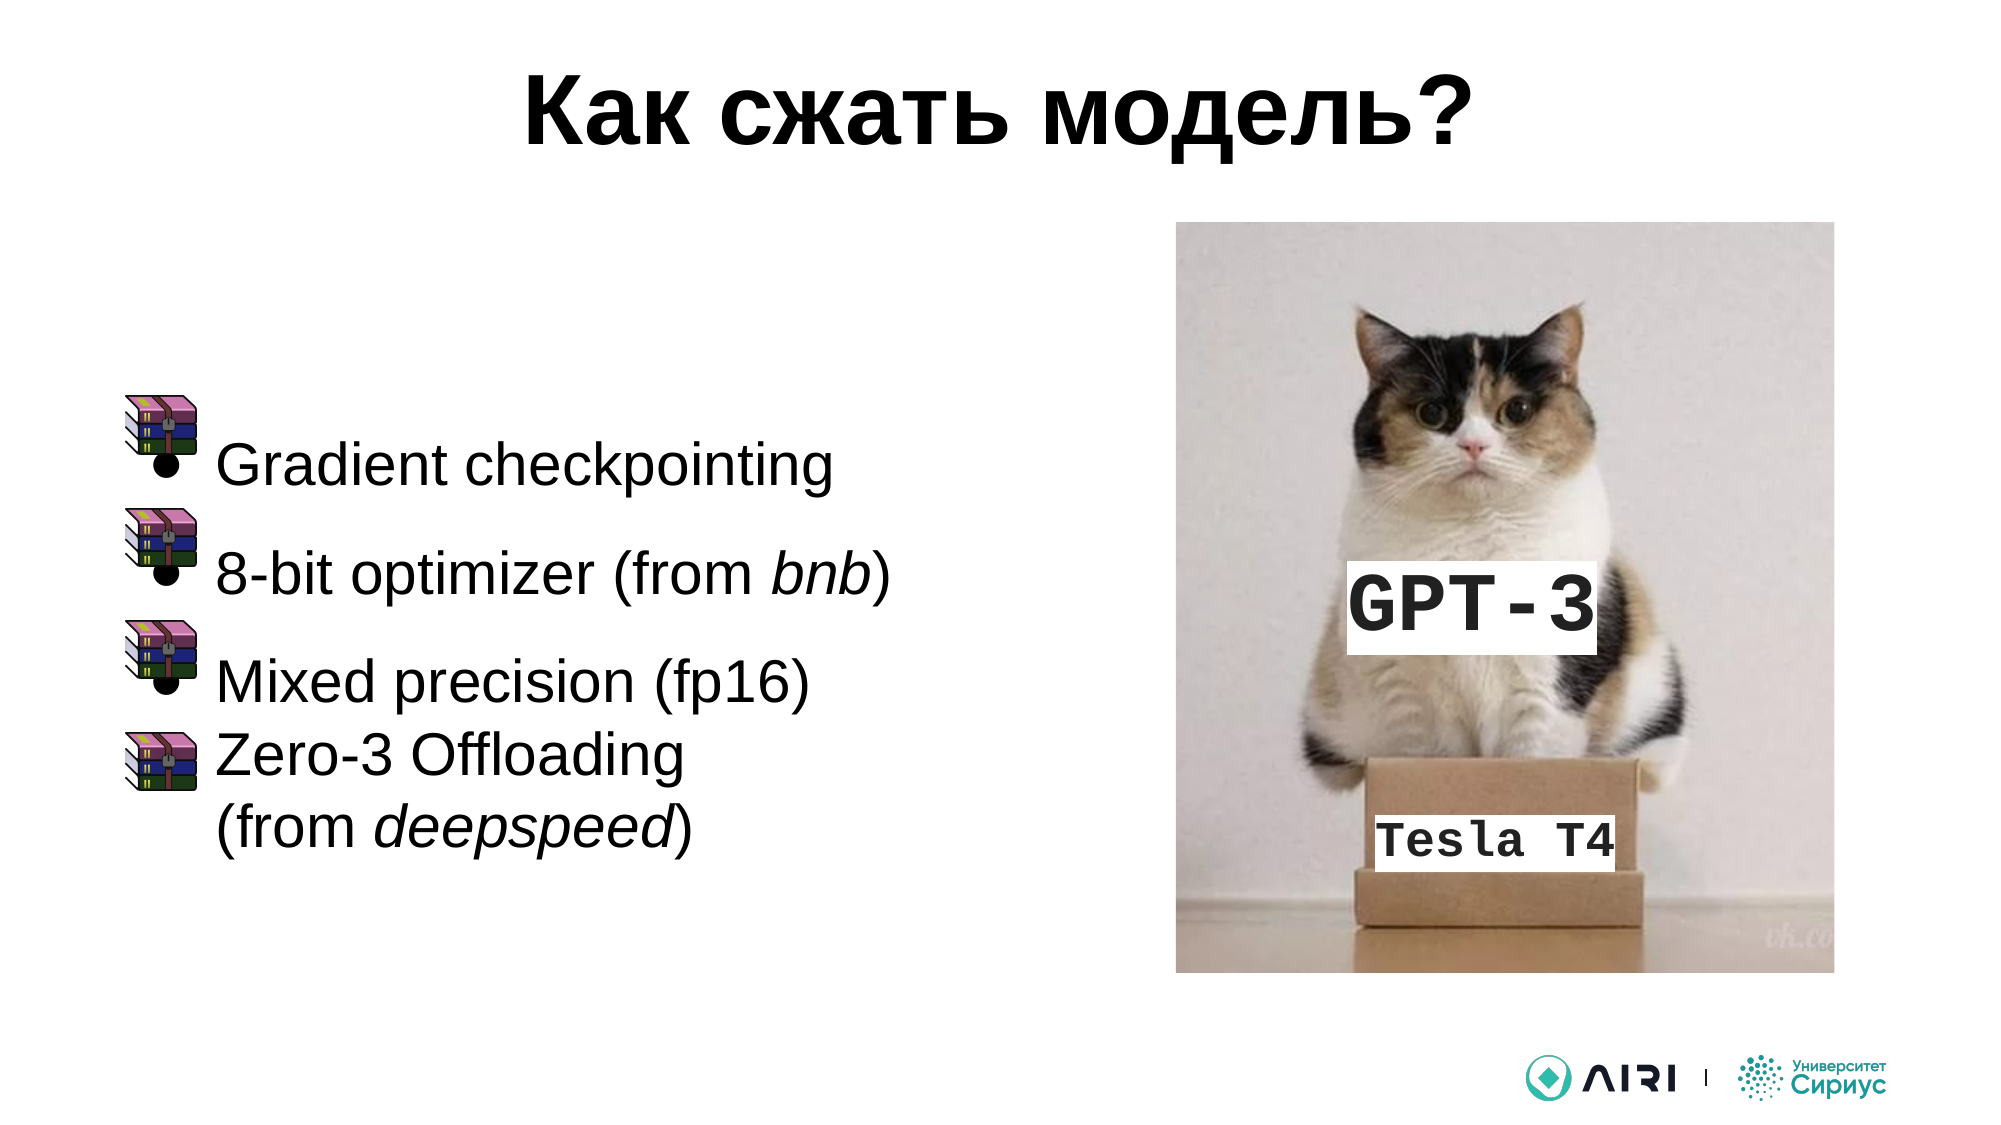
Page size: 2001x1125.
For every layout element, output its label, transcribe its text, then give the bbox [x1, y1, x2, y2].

picture [1526, 1055, 1675, 1101]
text_box Как сжать модель? [0, 29, 2000, 180]
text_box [125, 373, 1103, 881]
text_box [1175, 222, 1835, 973]
picture [1738, 1055, 1886, 1101]
